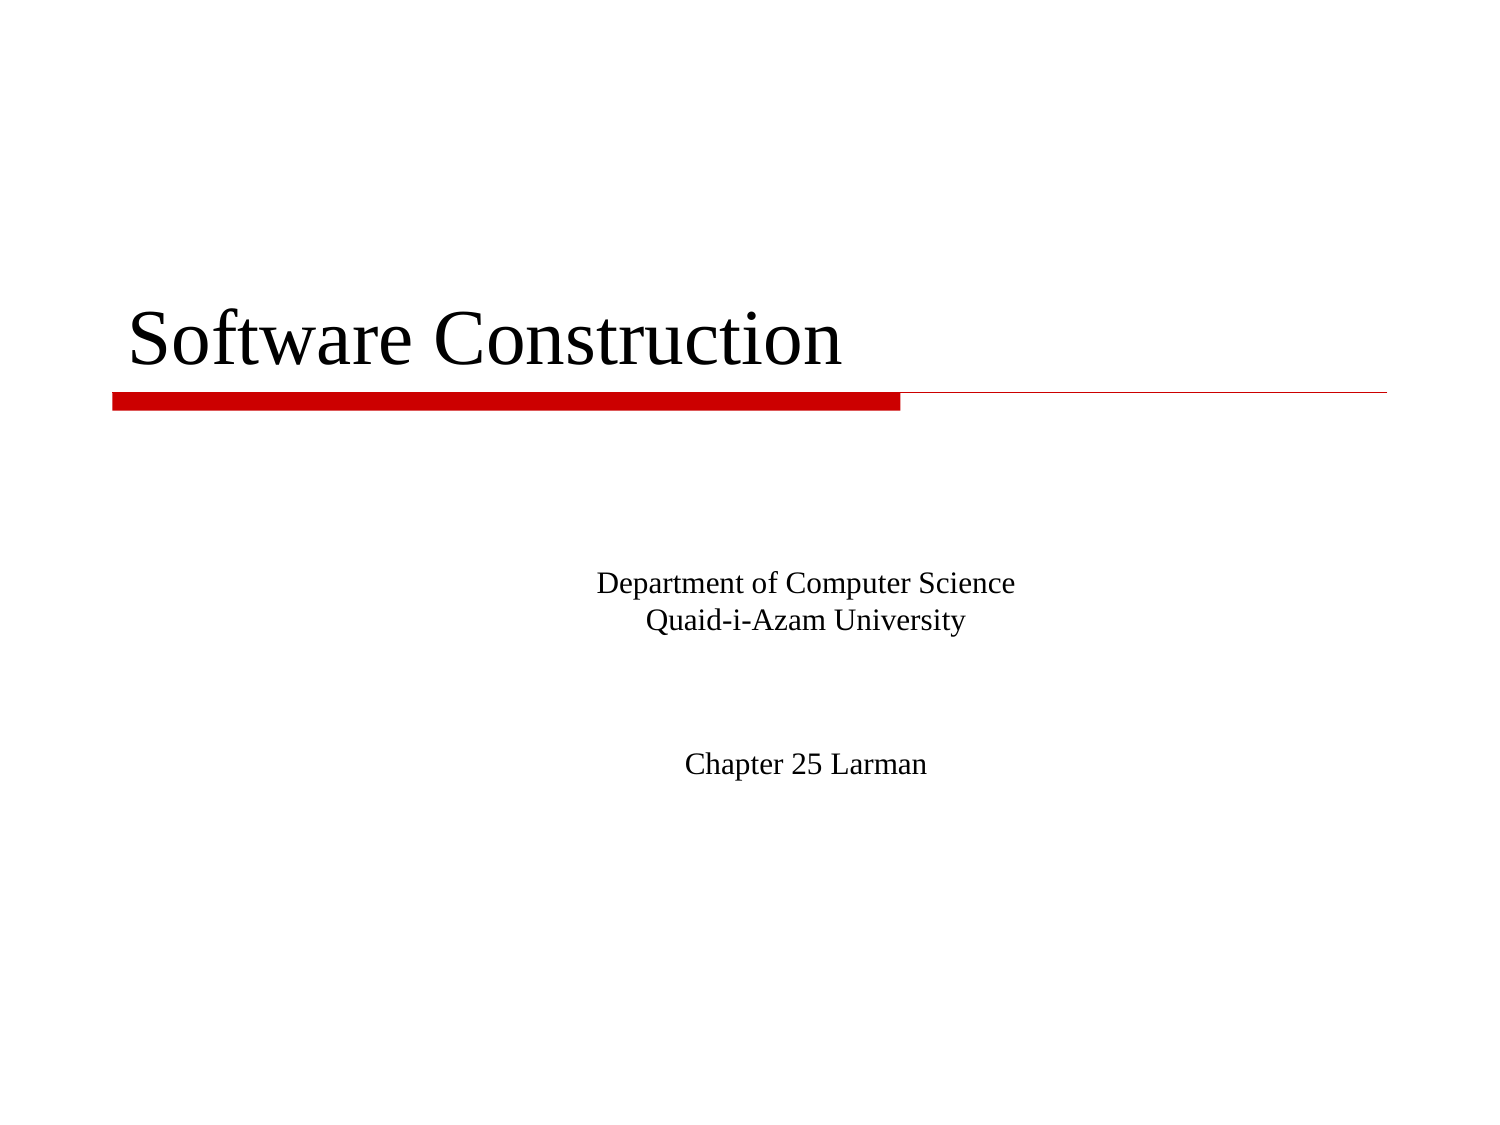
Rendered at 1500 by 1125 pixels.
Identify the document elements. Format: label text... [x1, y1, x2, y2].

subtitle Department of Computer Science Quaid-i-Azam University Chapter 25 Larman [225, 562, 1388, 1050]
title Software Construction [112, 162, 1388, 388]
